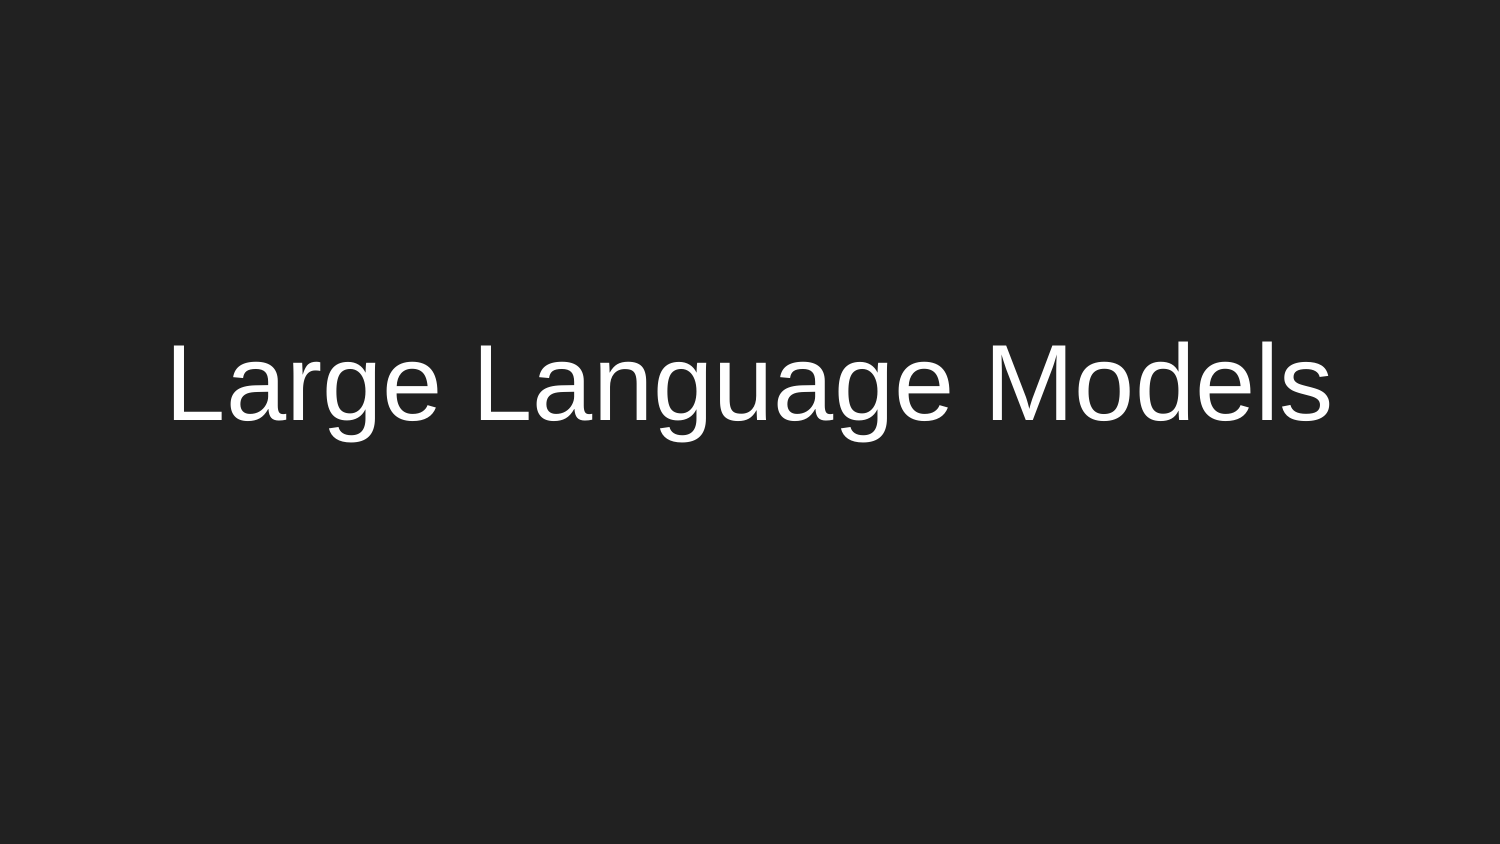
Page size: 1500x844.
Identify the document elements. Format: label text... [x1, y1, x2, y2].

title Large Language Models [51, 122, 1449, 459]
